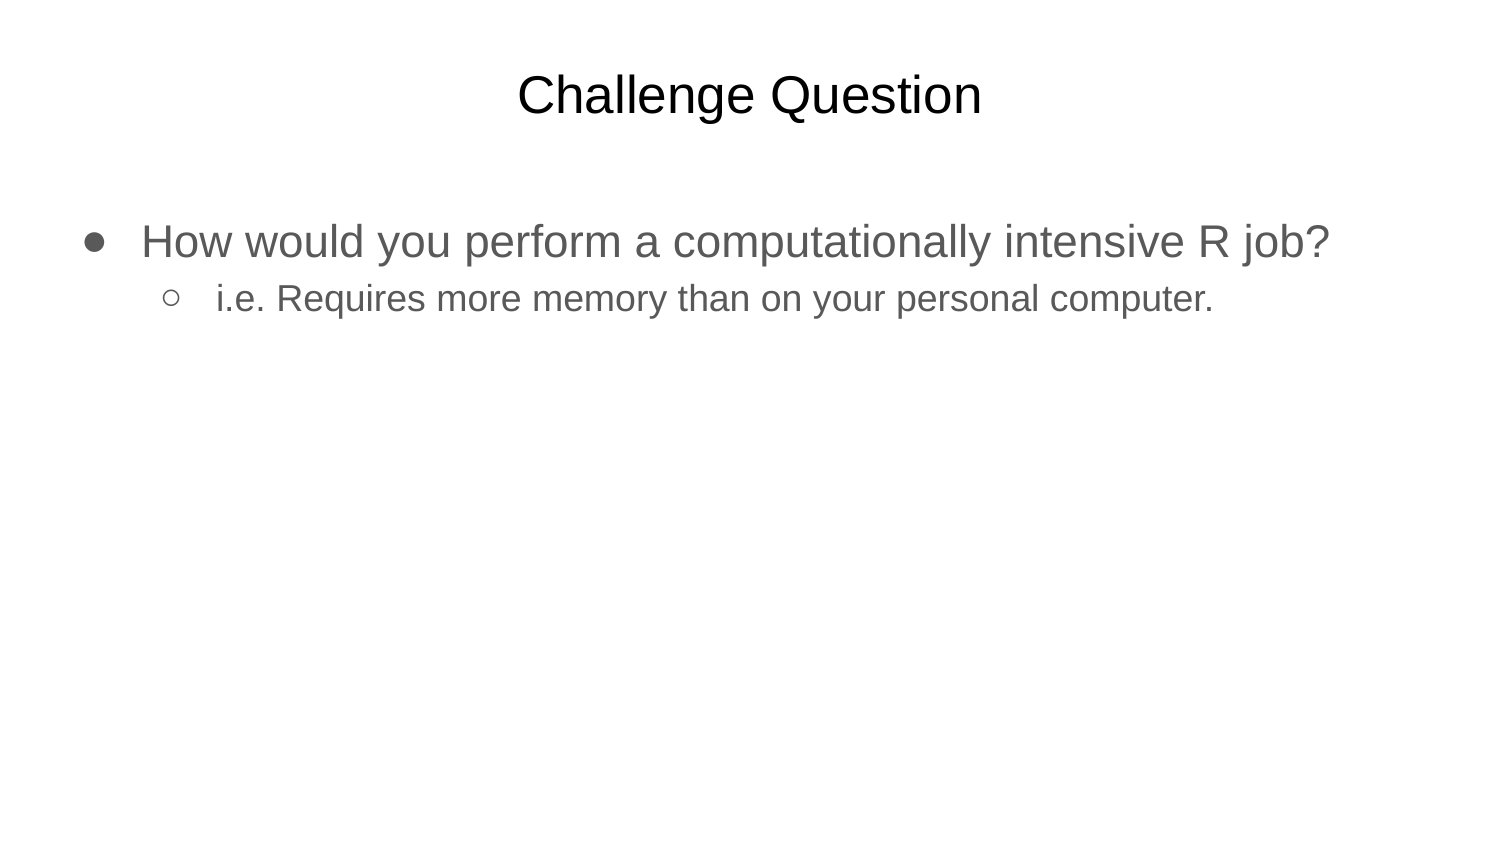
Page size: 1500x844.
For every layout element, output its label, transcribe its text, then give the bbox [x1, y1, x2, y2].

list How would you perform a computationally intensive R job? i.e. Requires more memory than on your personal computer. [51, 189, 1449, 750]
title Challenge Question [51, 45, 1449, 140]
